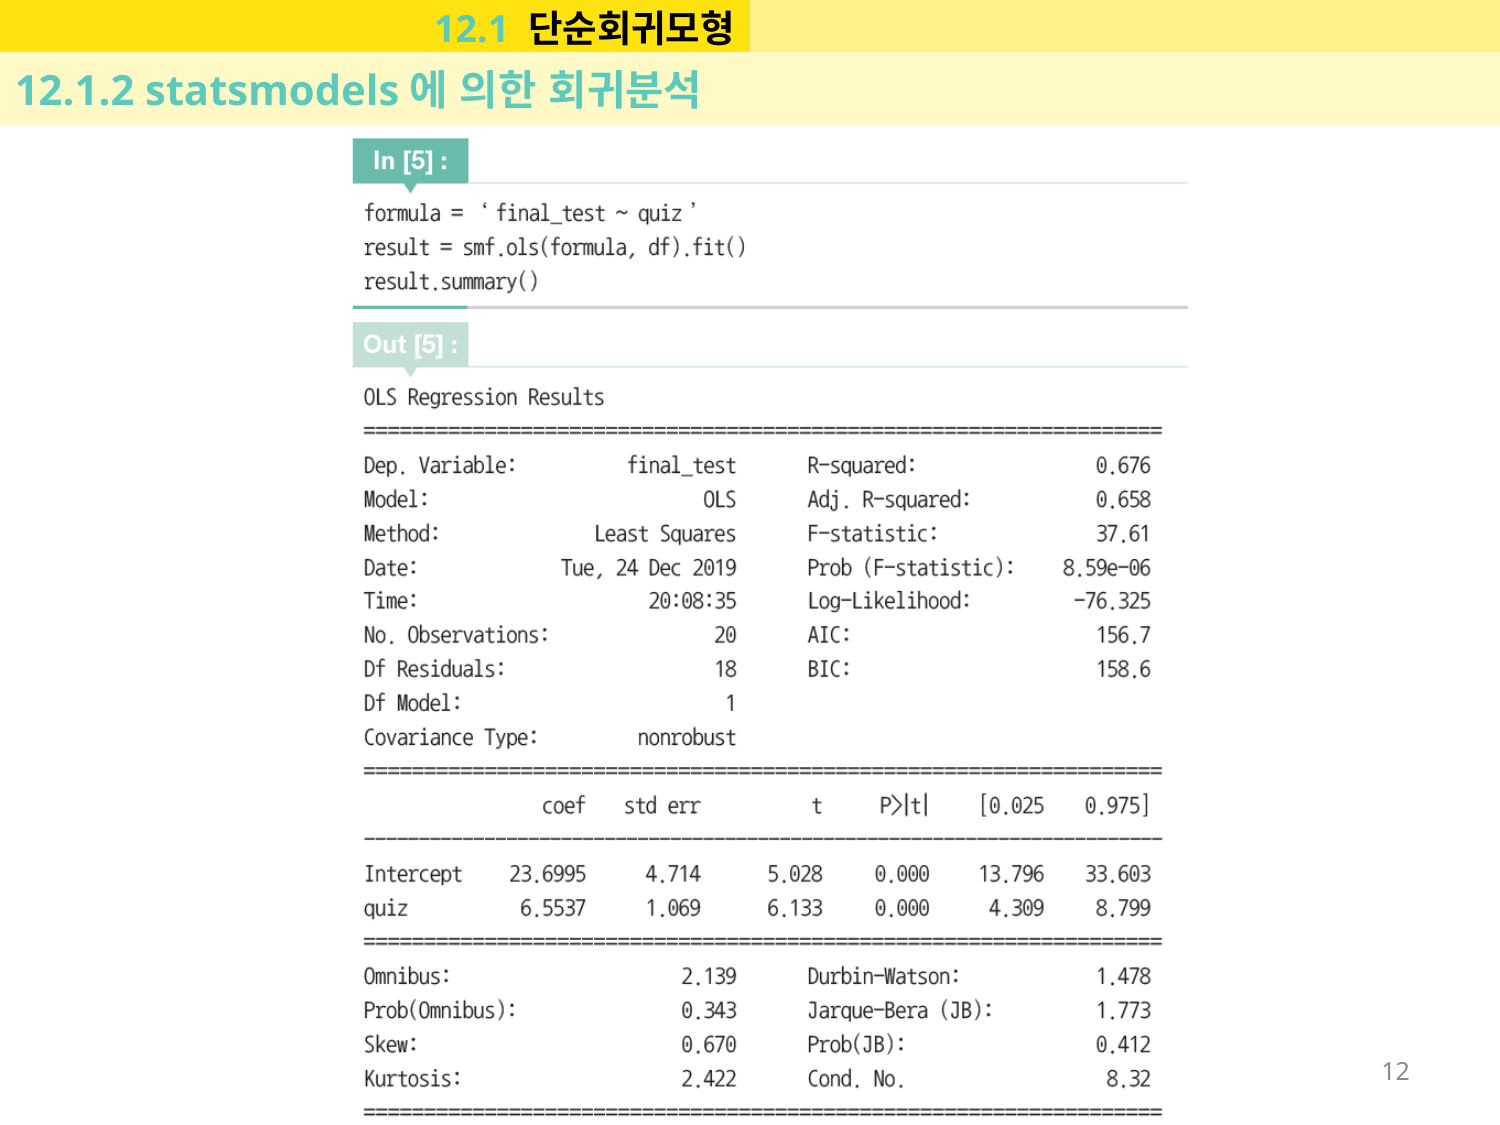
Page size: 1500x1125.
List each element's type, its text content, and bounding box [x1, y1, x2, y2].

slide_number 12 [1193, 1042, 1425, 1103]
picture [344, 133, 1189, 1125]
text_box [0, 0, 1500, 126]
